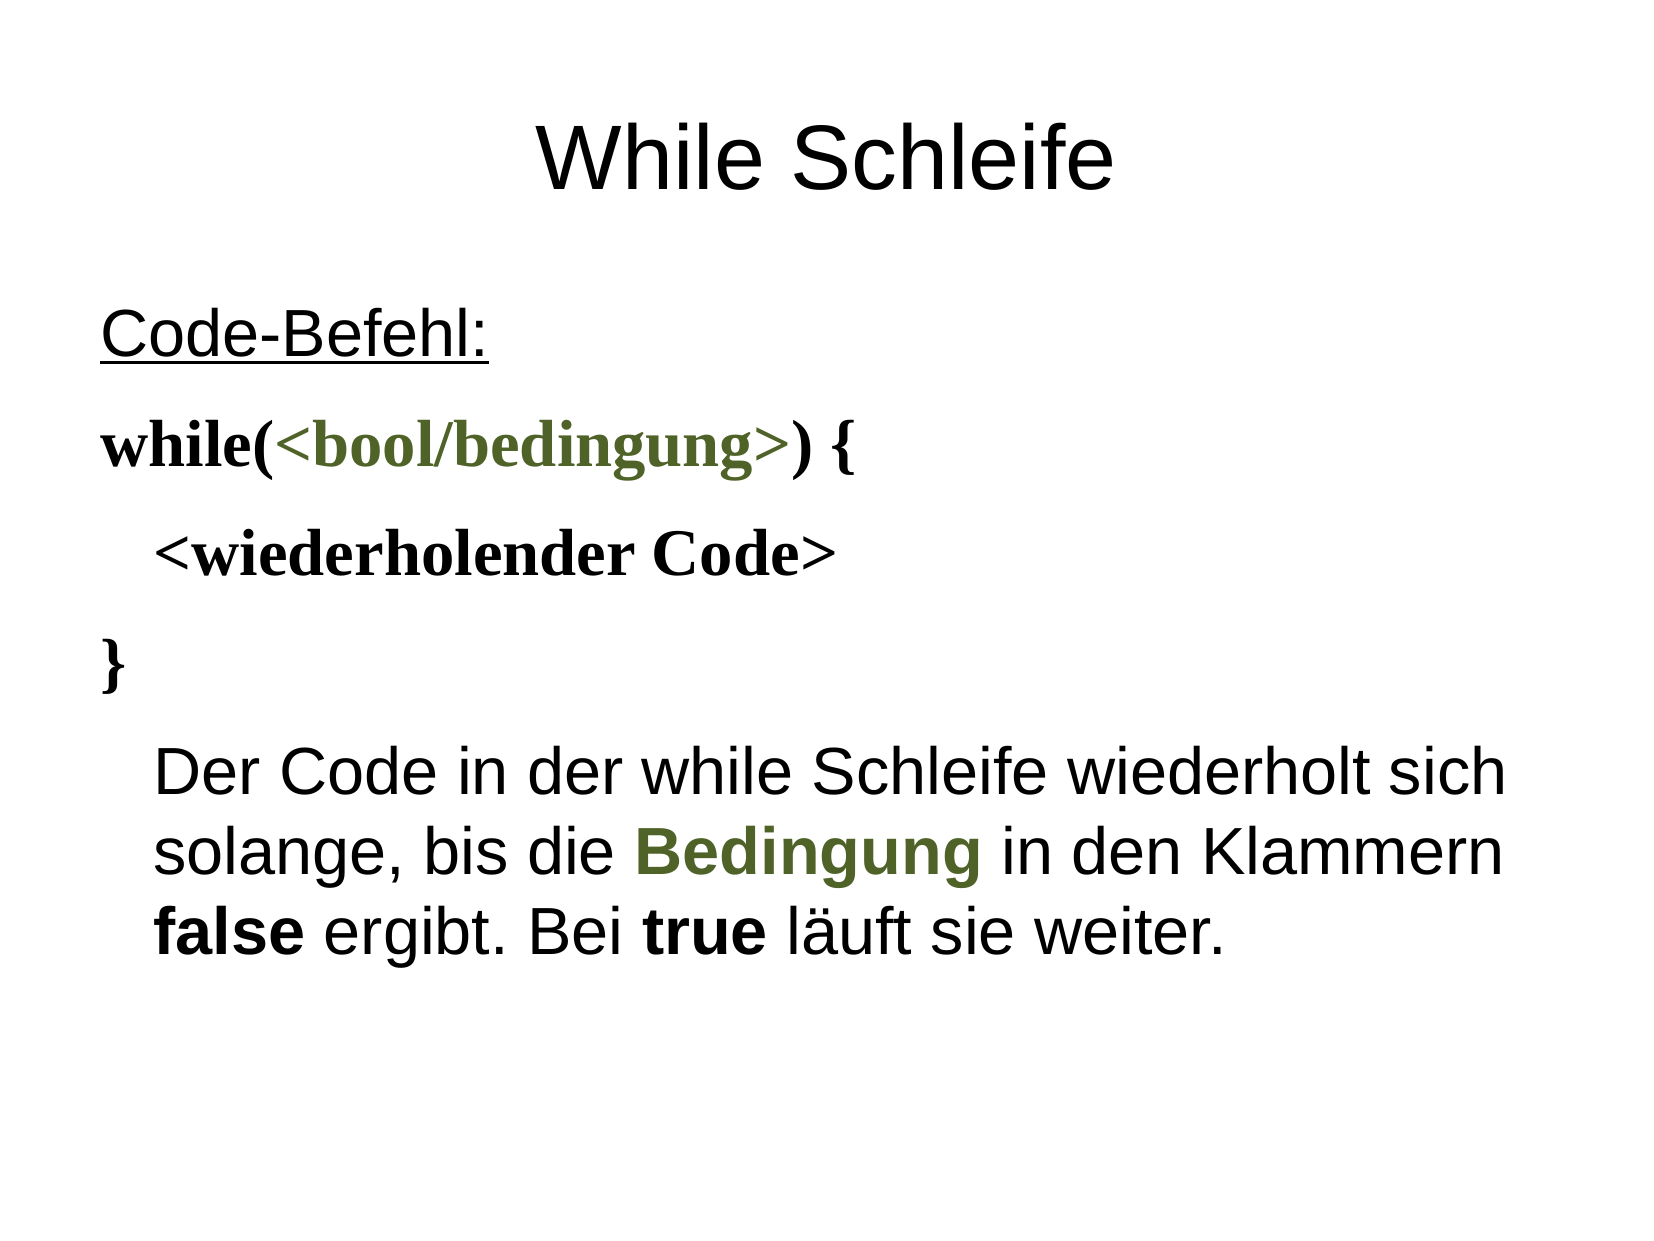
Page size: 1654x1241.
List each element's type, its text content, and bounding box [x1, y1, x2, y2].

list Code-Befehl: while(<bool/bedingung>) { <wiederholender Code> } Der Code in der while Schleife wiederholt sich solange, bis die Bedingung in den Klammern false ergibt. Bei true läuft sie weiter. [82, 290, 1571, 1010]
title While Schleife [82, 49, 1571, 257]
